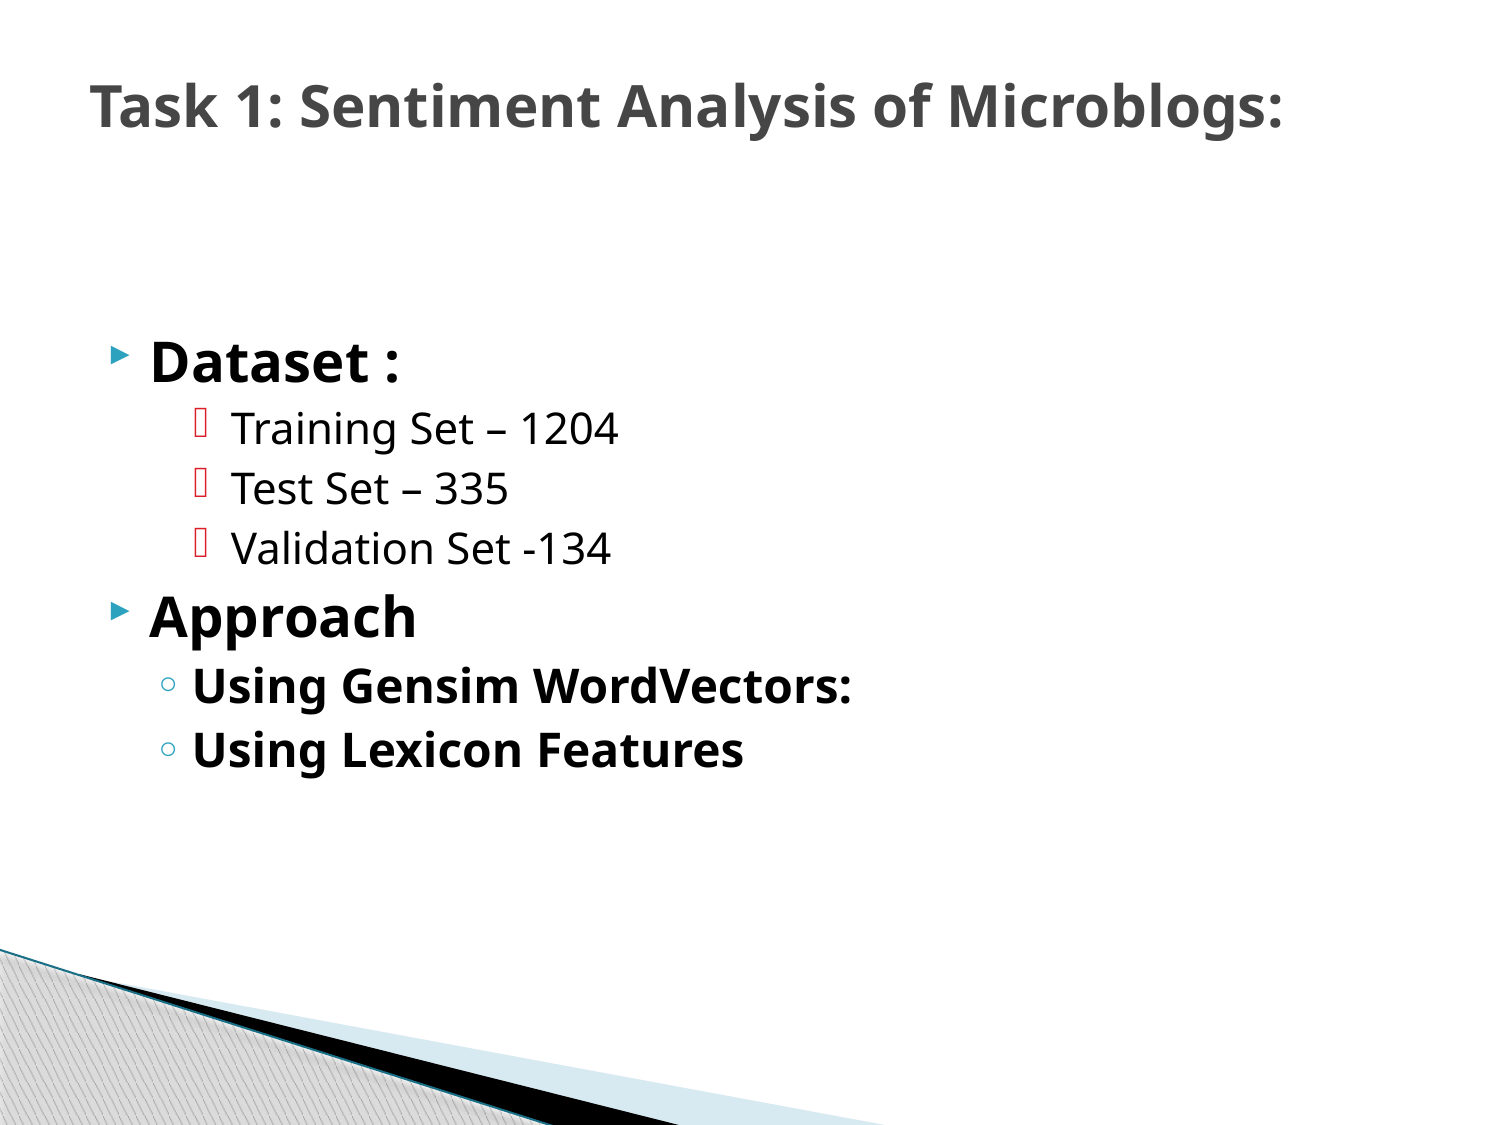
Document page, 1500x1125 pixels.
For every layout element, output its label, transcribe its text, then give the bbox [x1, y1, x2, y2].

list Dataset : Training Set – 1204 Test Set – 335 Validation Set -134 Approach Using Gensim WordVectors: Using Lexicon Features [75, 243, 1425, 986]
title Task 1: Sentiment Analysis of Microblogs: [75, 45, 1425, 233]
